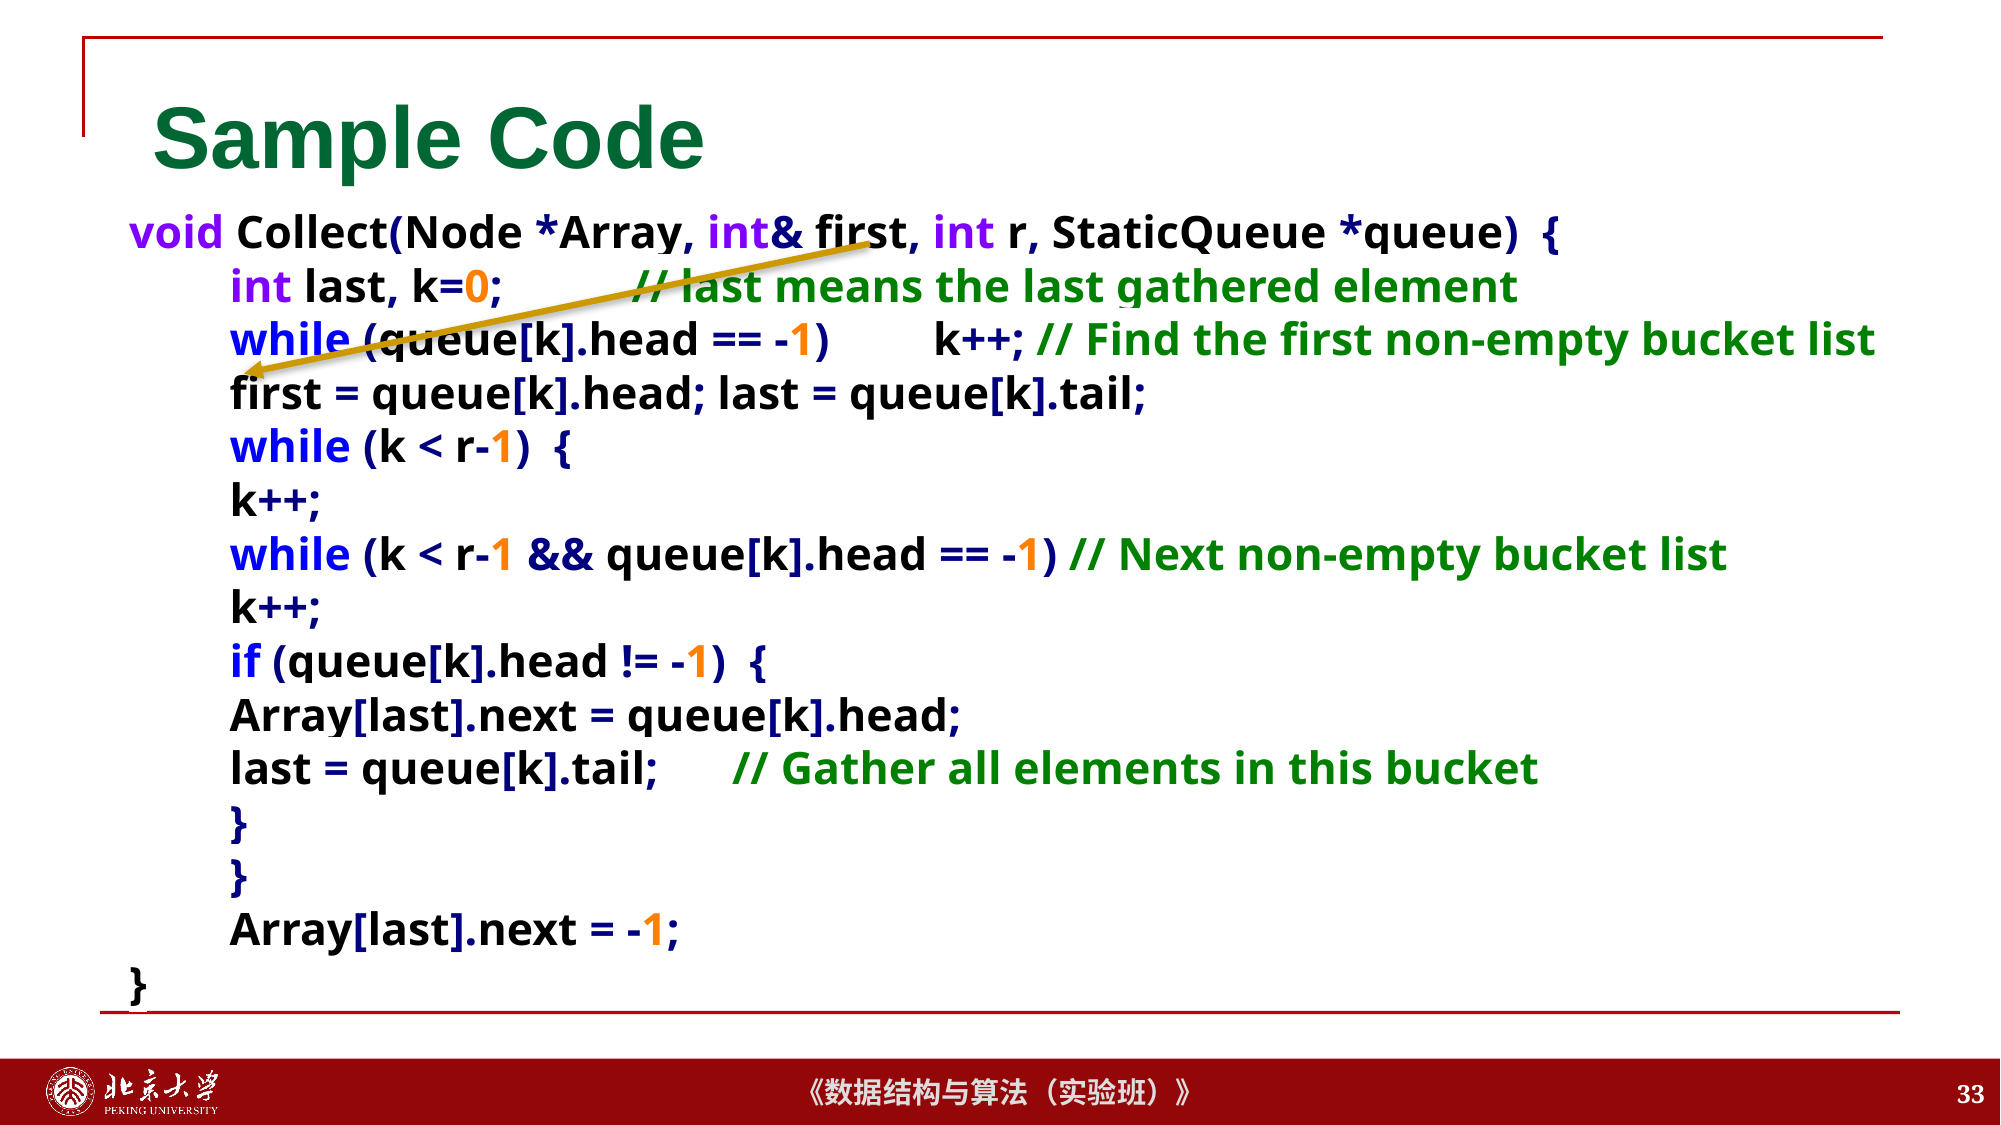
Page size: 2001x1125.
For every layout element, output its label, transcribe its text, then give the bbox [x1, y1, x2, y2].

list void Collect(Node *Array, int& first, int r, StaticQueue *queue) { int last, k=0; // last means the last gathered element while (queue[k].head == -1) k++; // Find the first non-empty bucket list first = queue[k].head; last = queue[k].tail; while (k < r-1) { k++; while (k < r-1 && queue[k].head == -1) // Next non-empty bucket list k++; if (queue[k].head != -1) { Array[last].next = queue[k].head; last = queue[k].tail; // Gather all elements in this bucket } } Array[last].next = -1; } [114, 196, 1915, 1034]
slide_number 33 [1550, 1065, 2000, 1125]
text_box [243, 243, 871, 374]
title Sample Code [137, 59, 1863, 196]
picture [46, 1067, 218, 1116]
